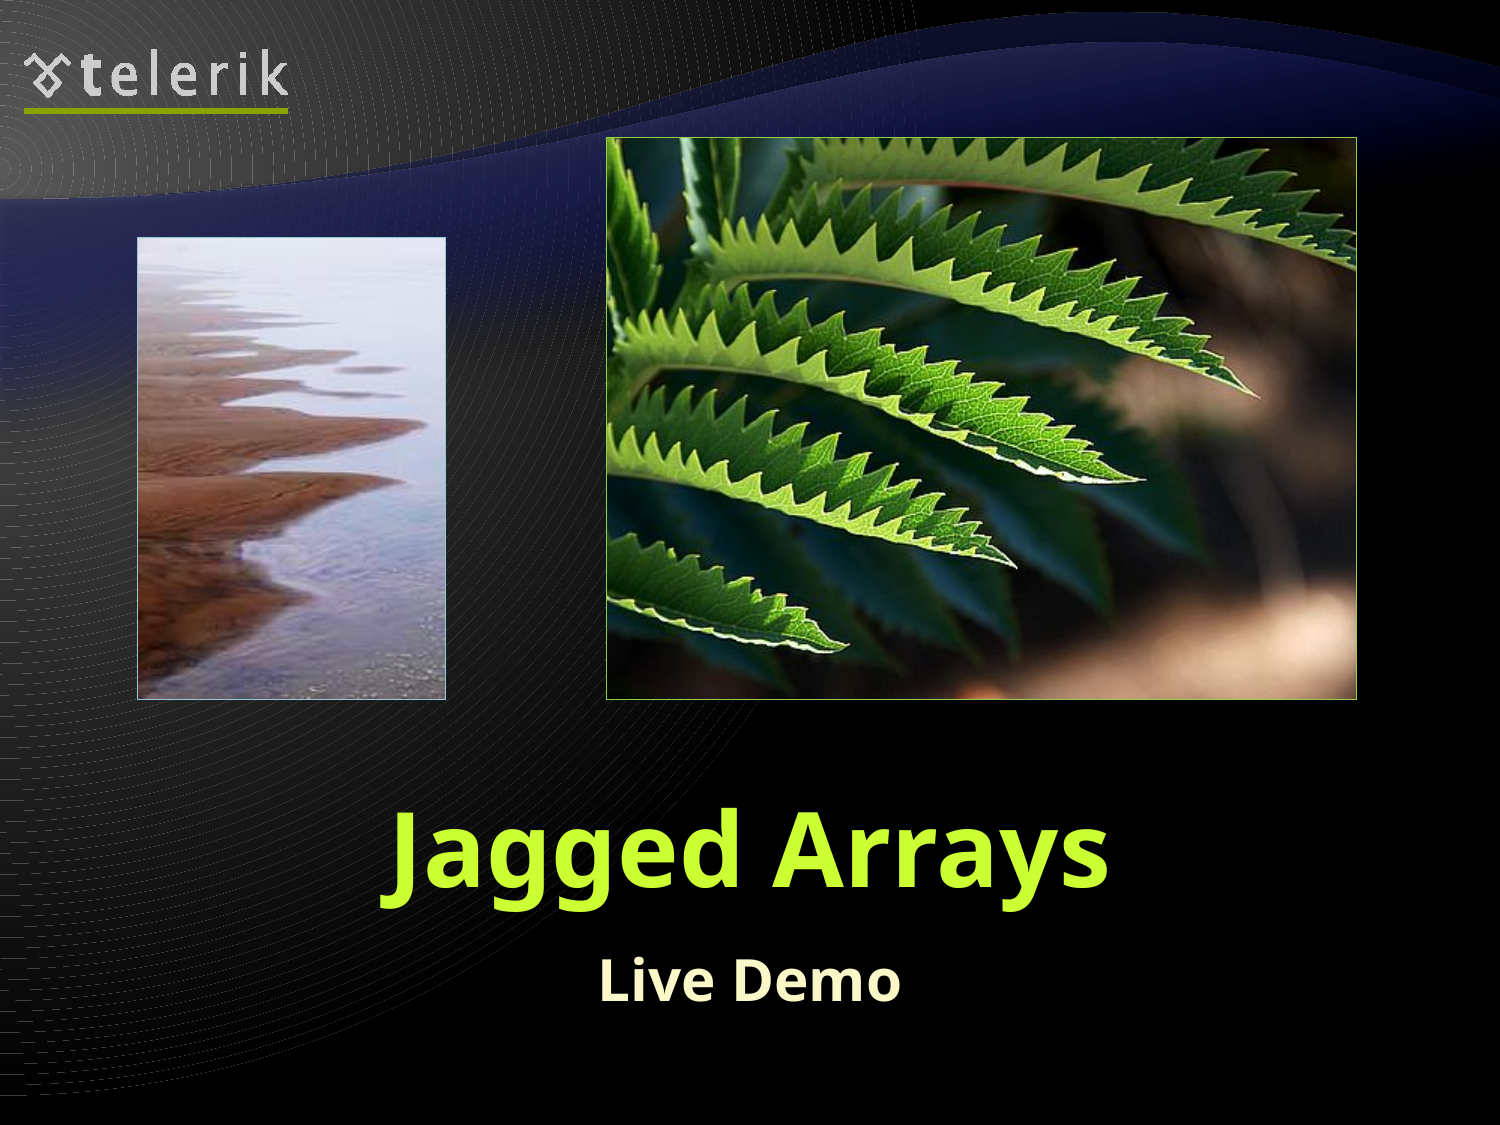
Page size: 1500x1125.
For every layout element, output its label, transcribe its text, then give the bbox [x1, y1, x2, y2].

picture [24, 49, 288, 114]
title Jagged Arrays [99, 800, 1400, 913]
subtitle Live Demo [99, 931, 1400, 1025]
picture [137, 237, 446, 701]
picture [605, 137, 1357, 701]
